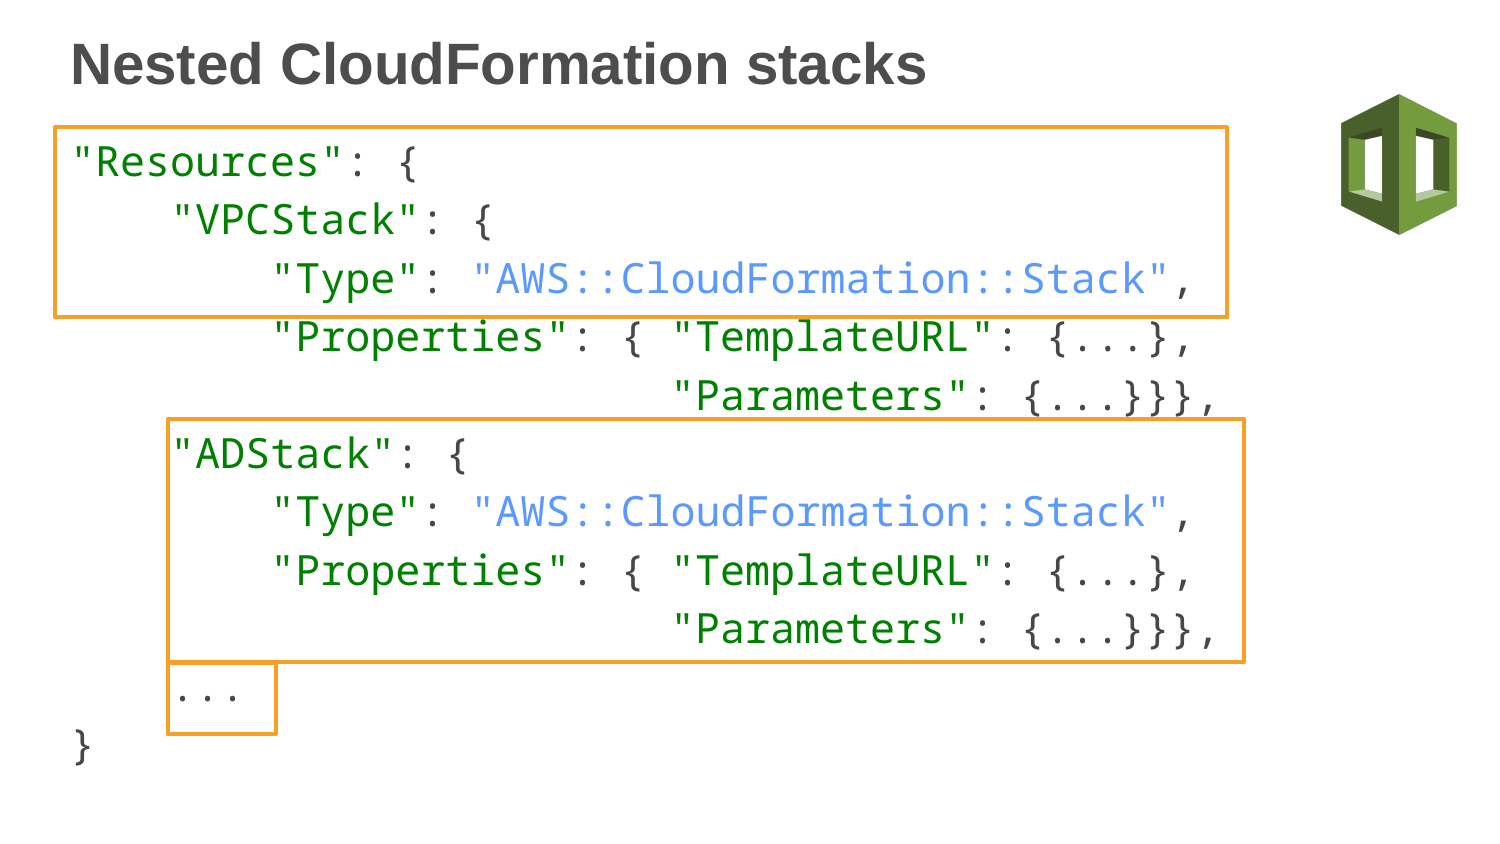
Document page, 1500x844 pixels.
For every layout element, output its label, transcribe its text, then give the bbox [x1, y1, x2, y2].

title Nested CloudFormation stacks [55, 18, 1402, 109]
list "Resources": { "VPCStack": { "Type": "AWS::CloudFormation::Stack", "Properties": { "TemplateURL": {...}, "Parameters": {...}}}, "ADStack": { "Type": "AWS::CloudFormation::Stack", "Properties": { "TemplateURL": {...}, "Parameters": {...}}}, ... } [55, 127, 1402, 844]
text_box [53, 125, 1229, 319]
text_box [166, 417, 1246, 664]
text_box [166, 660, 278, 736]
picture [1279, 78, 1500, 251]
